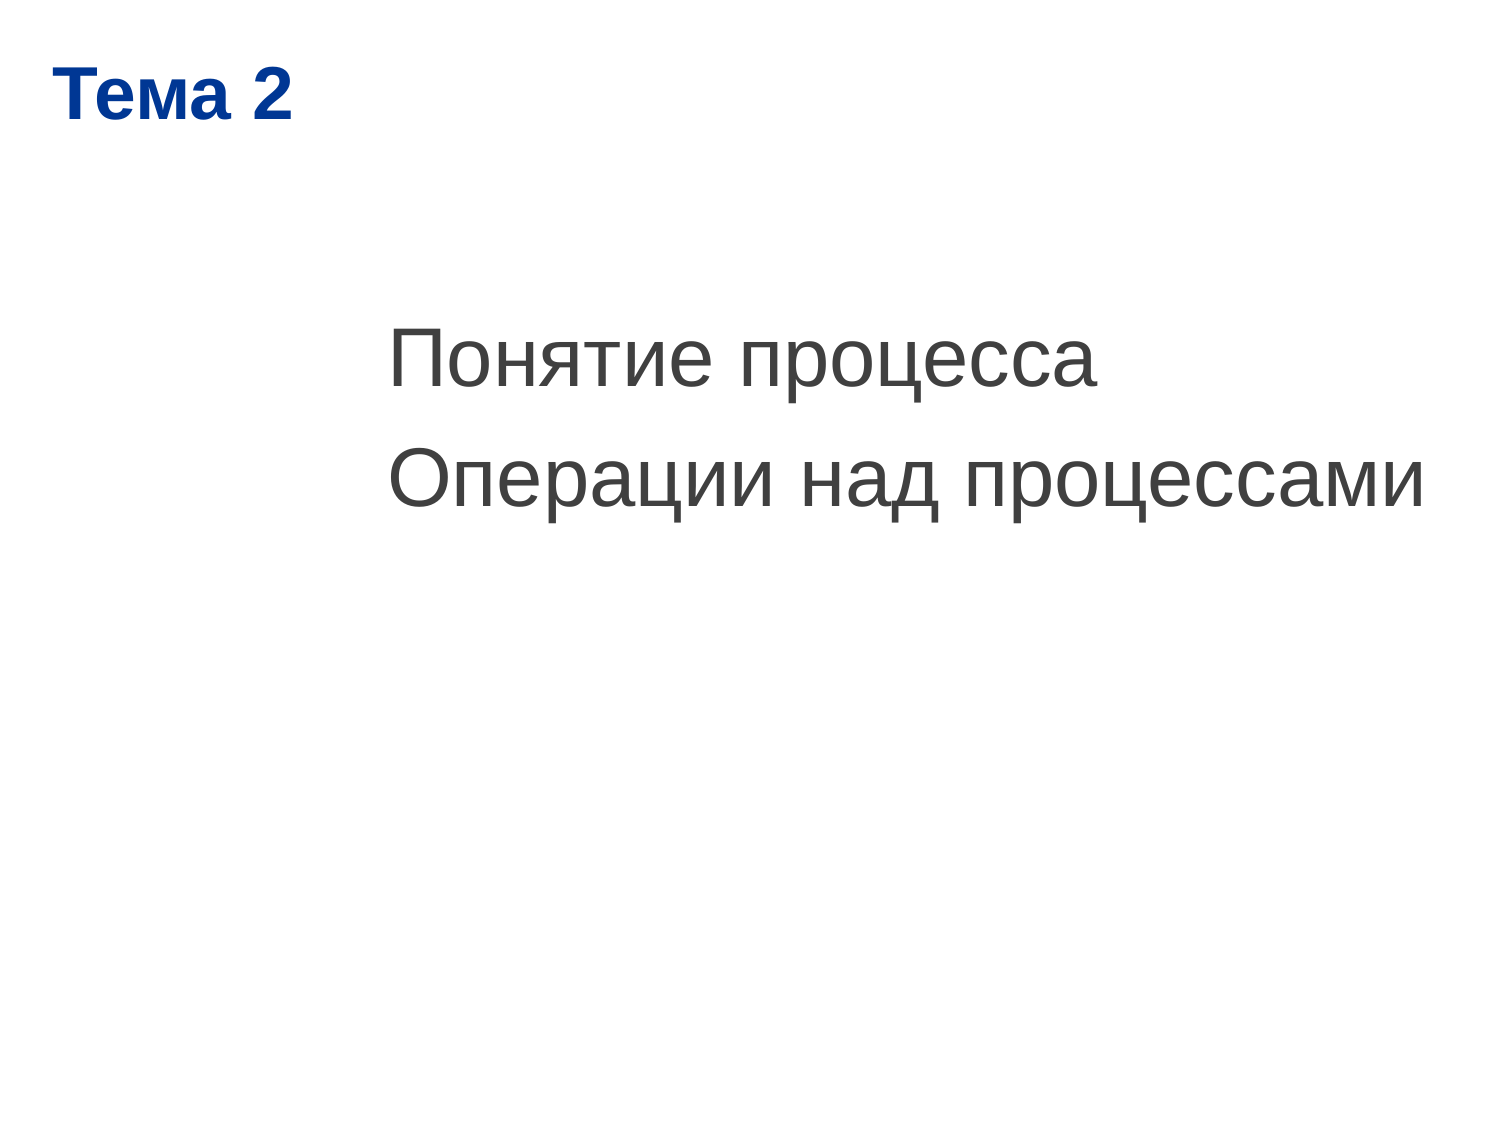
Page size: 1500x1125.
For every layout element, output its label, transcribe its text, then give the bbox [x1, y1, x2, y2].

text_box Понятие процесса Операции над процессами [136, 175, 1447, 531]
title Тема 2 [37, 38, 1432, 141]
